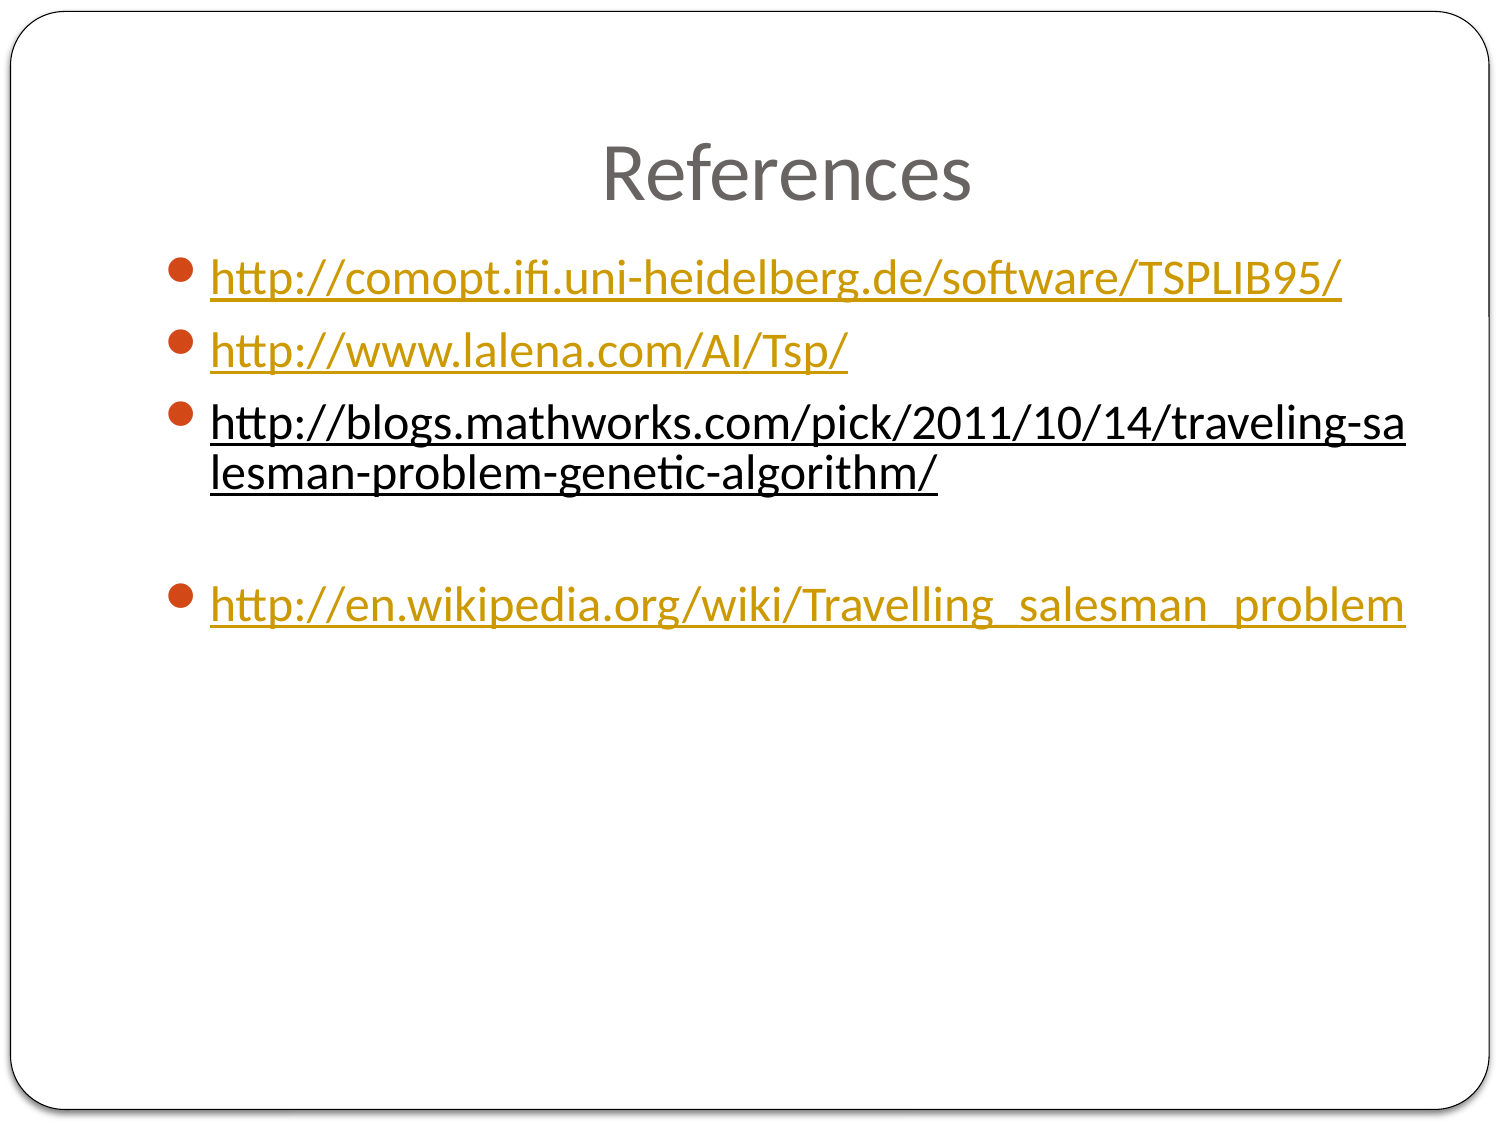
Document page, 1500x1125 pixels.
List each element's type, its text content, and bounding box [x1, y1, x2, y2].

list http://comopt.ifi.uni-heidelberg.de/software/TSPLIB95/ http://www.lalena.com/AI/Tsp/ http://blogs.mathworks.com/pick/2011/10/14/traveling-salesman-problem-genetic-algorithm/ http://en.wikipedia.org/wiki/Travelling_salesman_problem [150, 237, 1425, 988]
title References [150, 45, 1425, 233]
